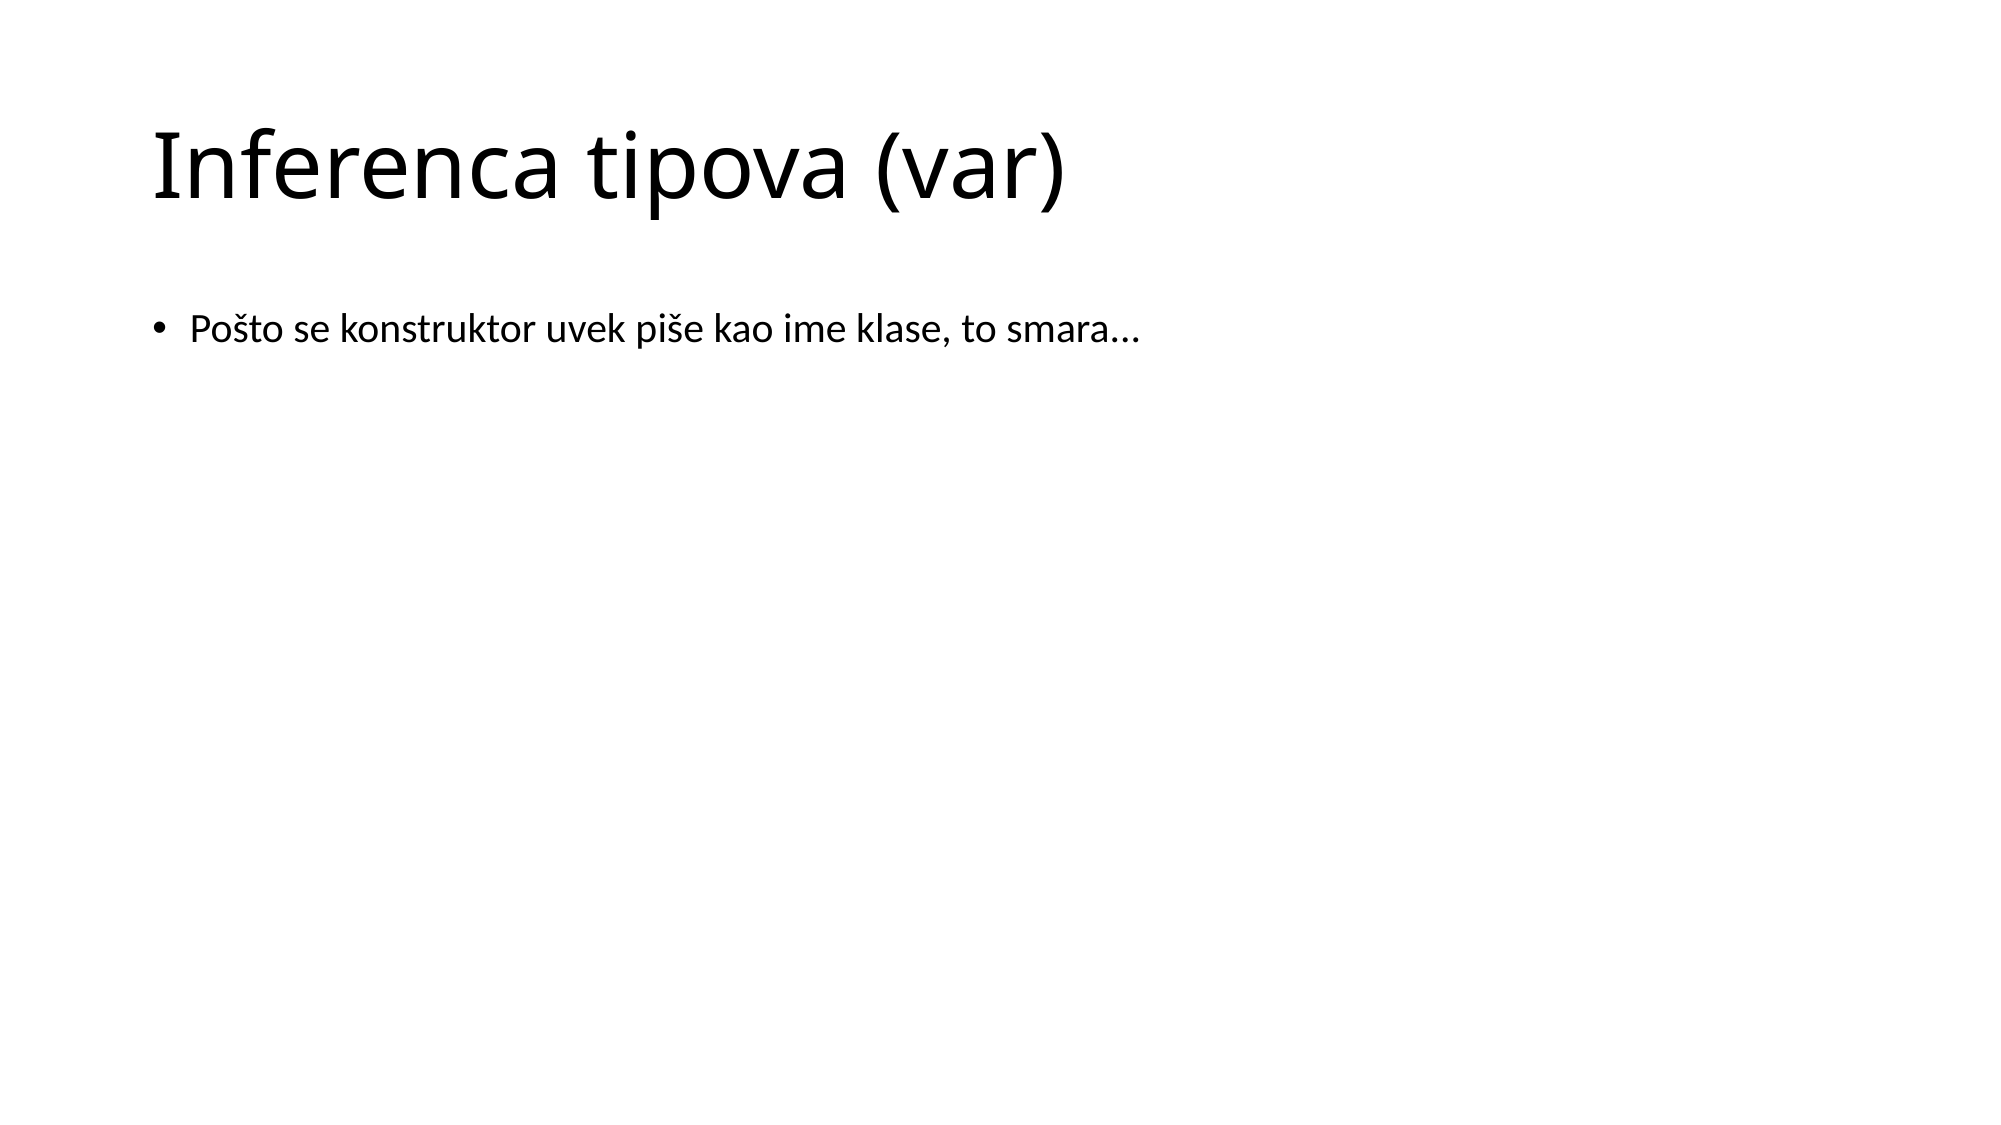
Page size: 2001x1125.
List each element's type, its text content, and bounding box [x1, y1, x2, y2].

list Pošto se konstruktor uvek piše kao ime klase, to smara... [137, 299, 1863, 1014]
title Inferenca tipova (var) [137, 59, 1863, 278]
